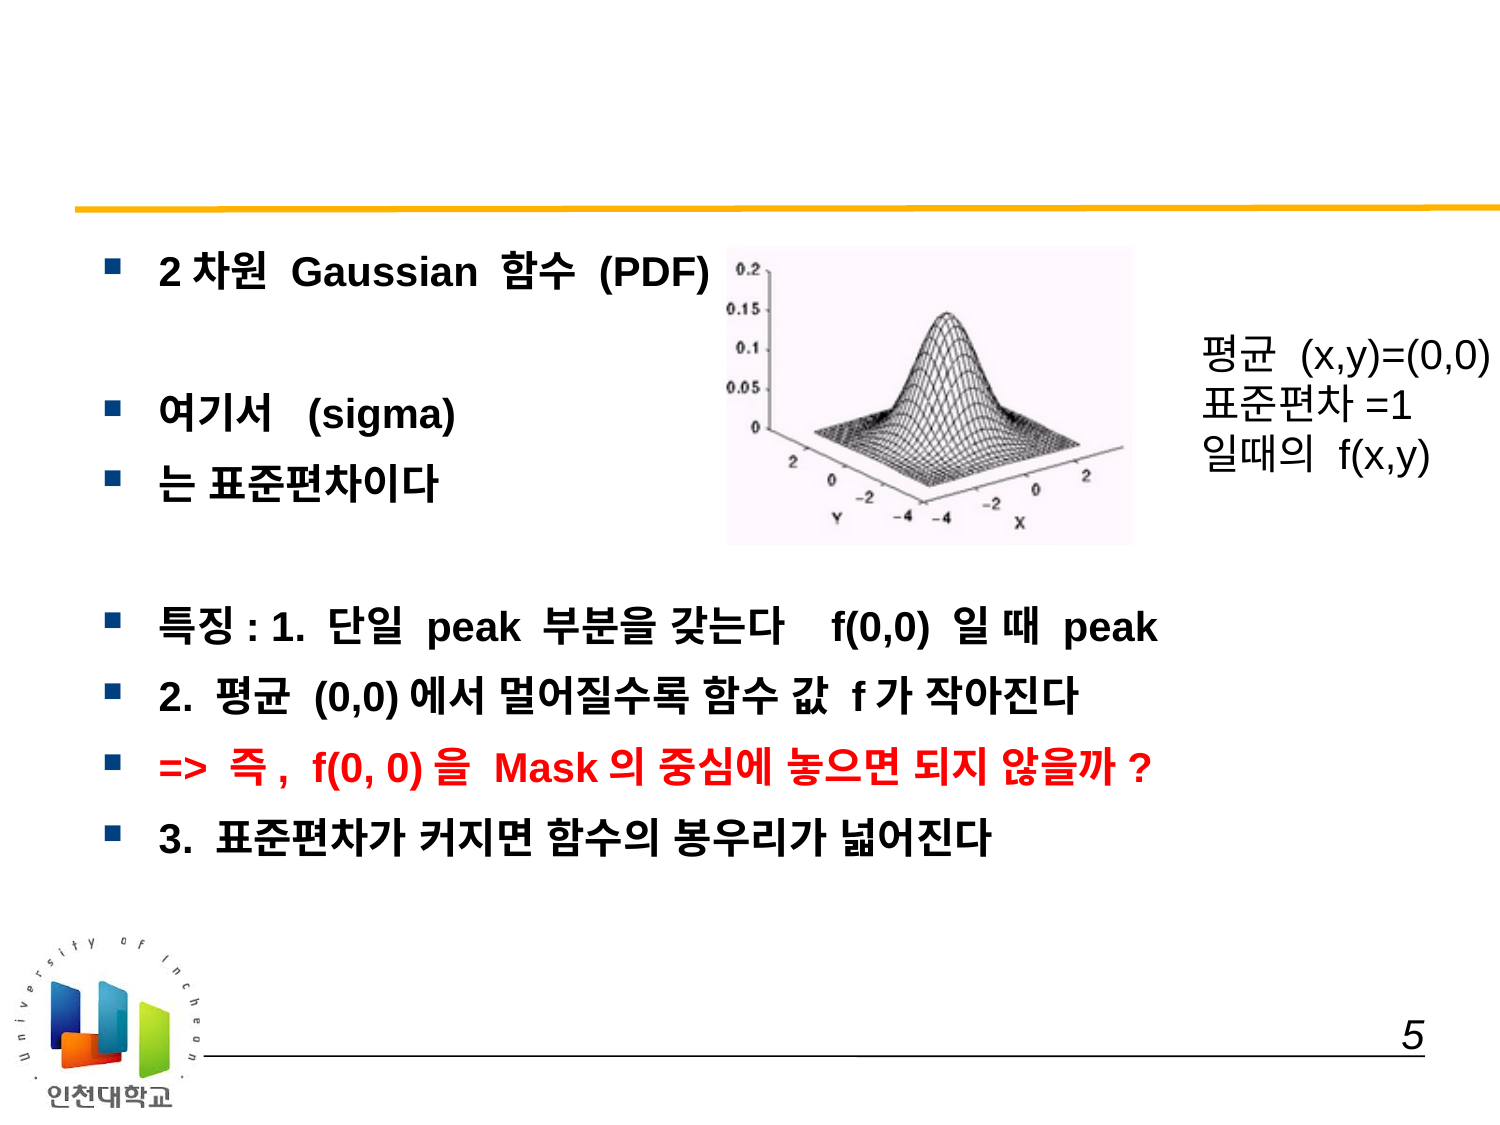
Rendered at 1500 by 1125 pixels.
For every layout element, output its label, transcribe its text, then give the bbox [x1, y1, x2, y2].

slide_number 5 [1112, 999, 1440, 1057]
text_box 평균 (x,y)=(0,0) 표준편차=1 일때의 f(x,y) [1186, 320, 1500, 486]
picture [712, 212, 1163, 545]
picture [14, 937, 200, 1108]
